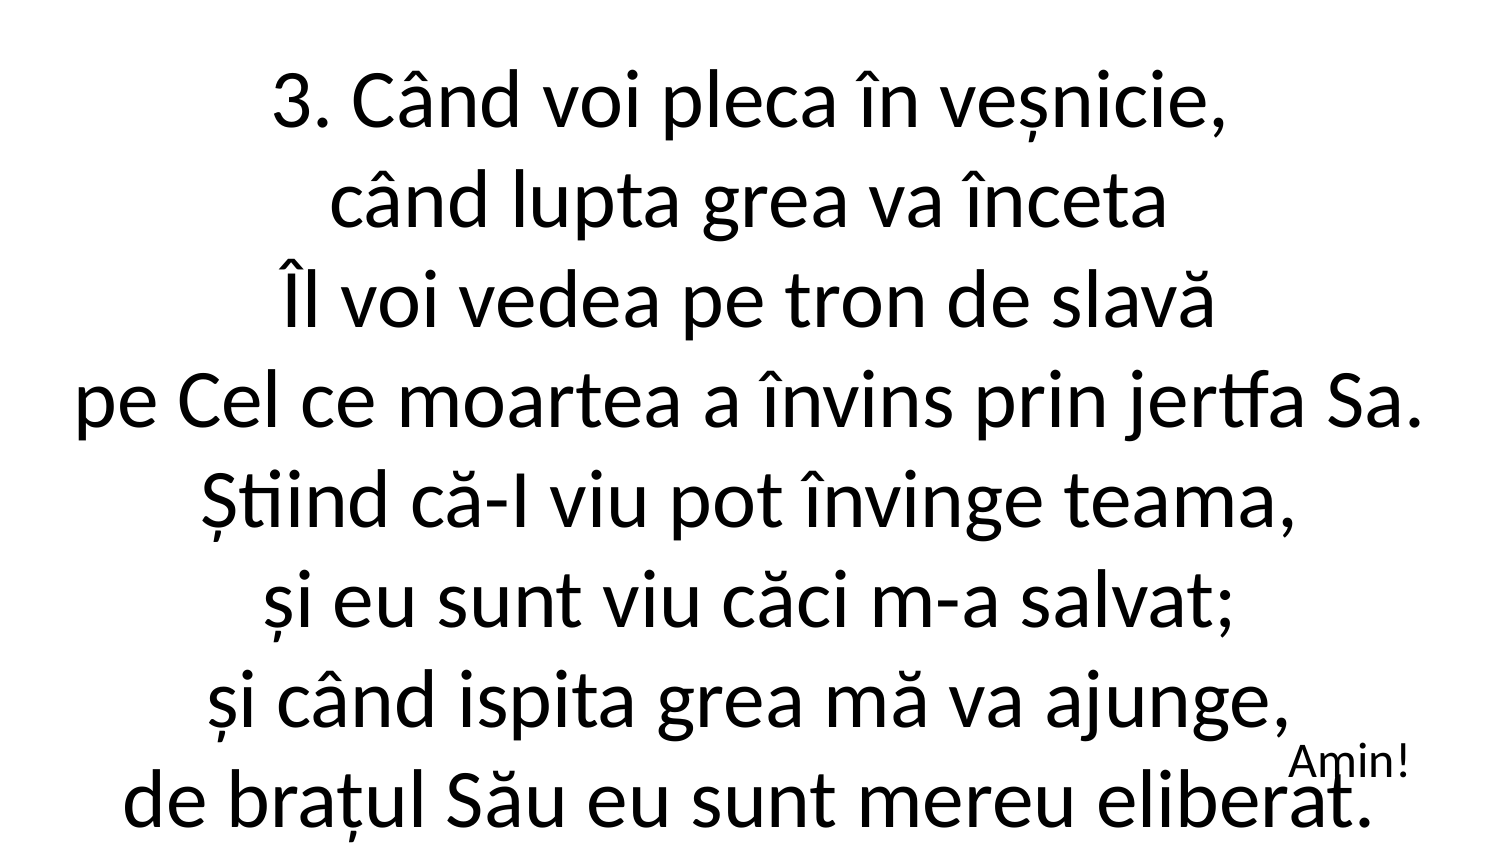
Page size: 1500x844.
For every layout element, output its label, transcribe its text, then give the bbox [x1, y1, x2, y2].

text_box Amin! [1273, 674, 1427, 795]
text_box 3. Când voi pleca în veșnicie, când lupta grea va înceta Îl voi vedea pe tron de slavă pe Cel ce moartea a învins prin jertfa Sa. Știind că-I viu pot învinge teama, și eu sunt viu căci m-a salvat; și când ispita grea mă va ajunge, de brațul Său eu sunt mereu eliberat. [58, 0, 1442, 844]
